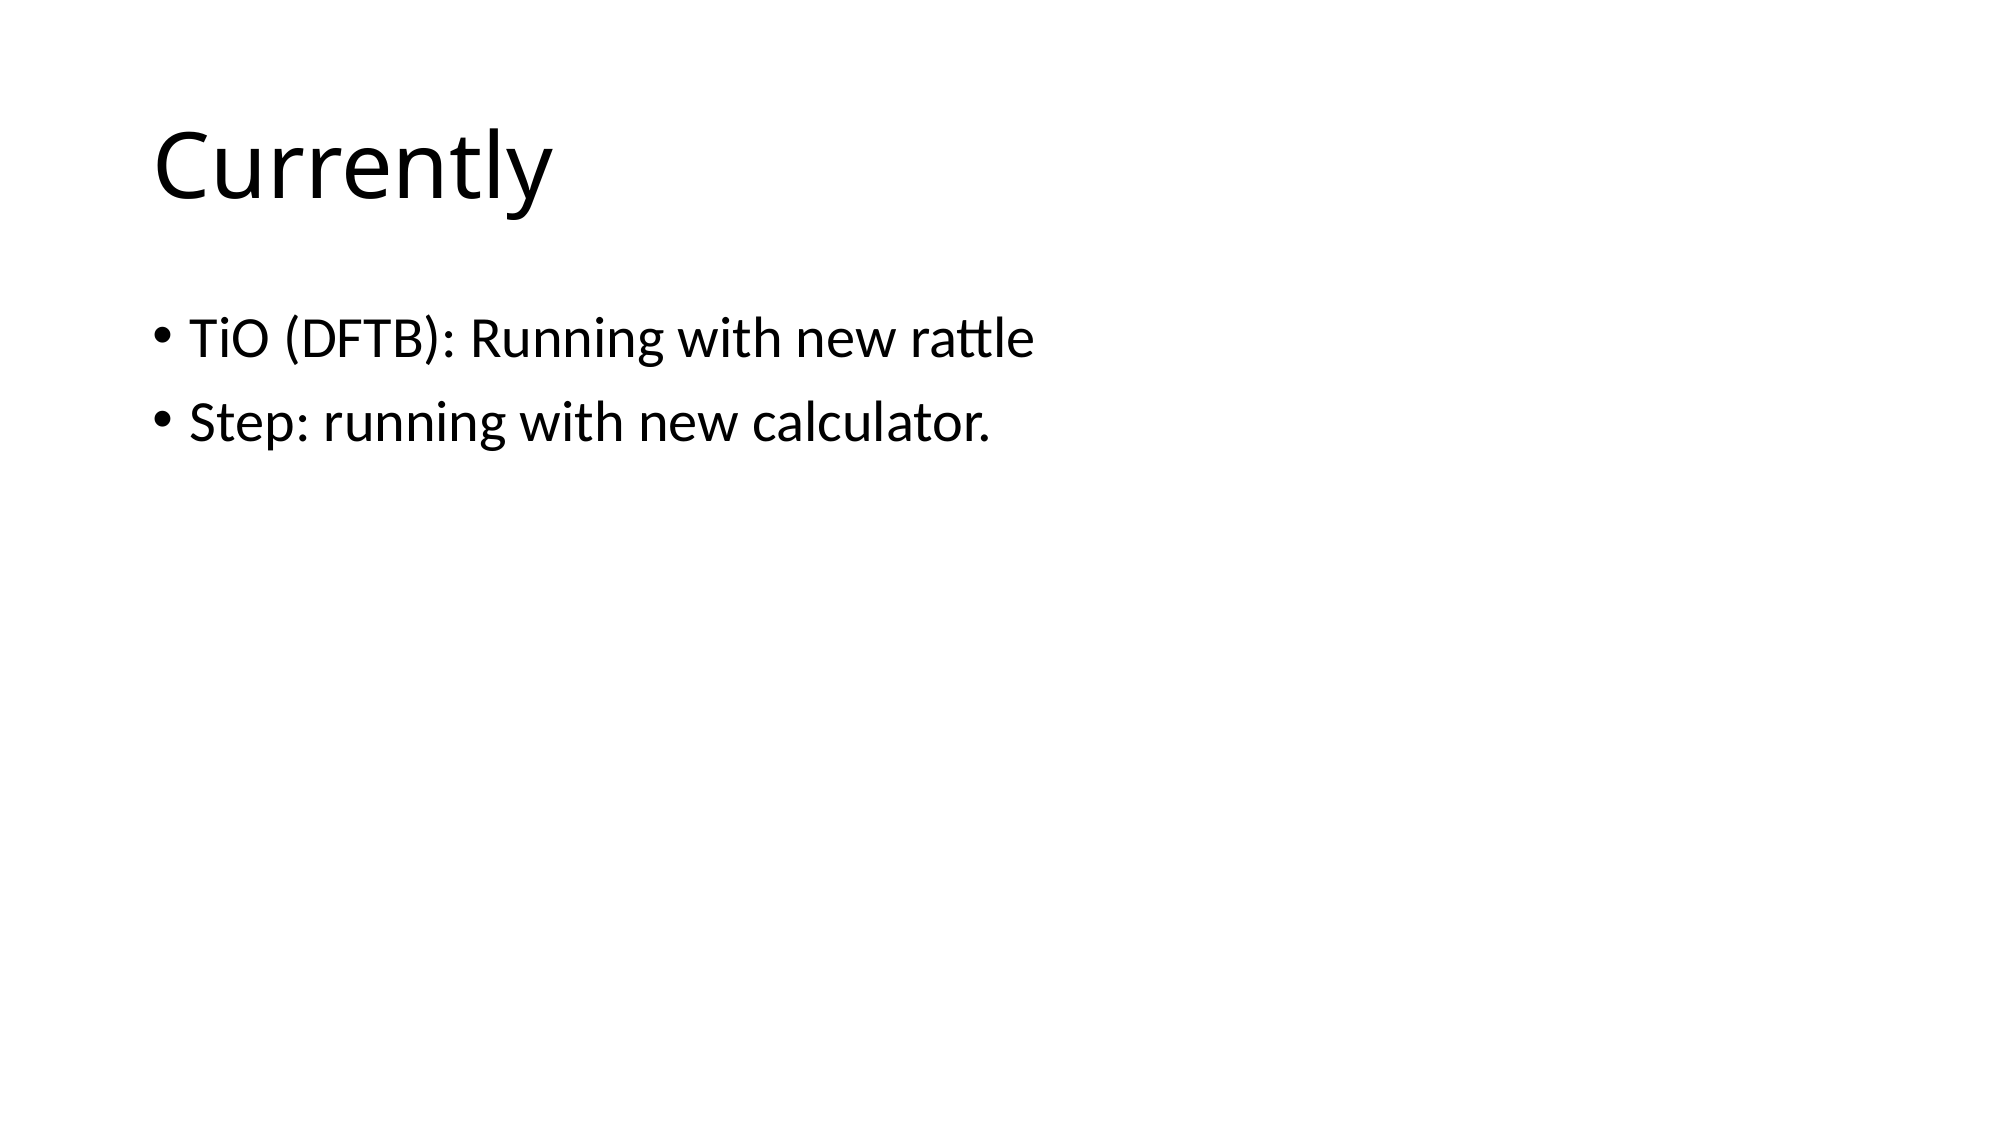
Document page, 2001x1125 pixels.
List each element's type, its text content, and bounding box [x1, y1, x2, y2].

list TiO (DFTB): Running with new rattle Step: running with new calculator. [137, 299, 1863, 1014]
title Currently [137, 59, 1863, 278]
